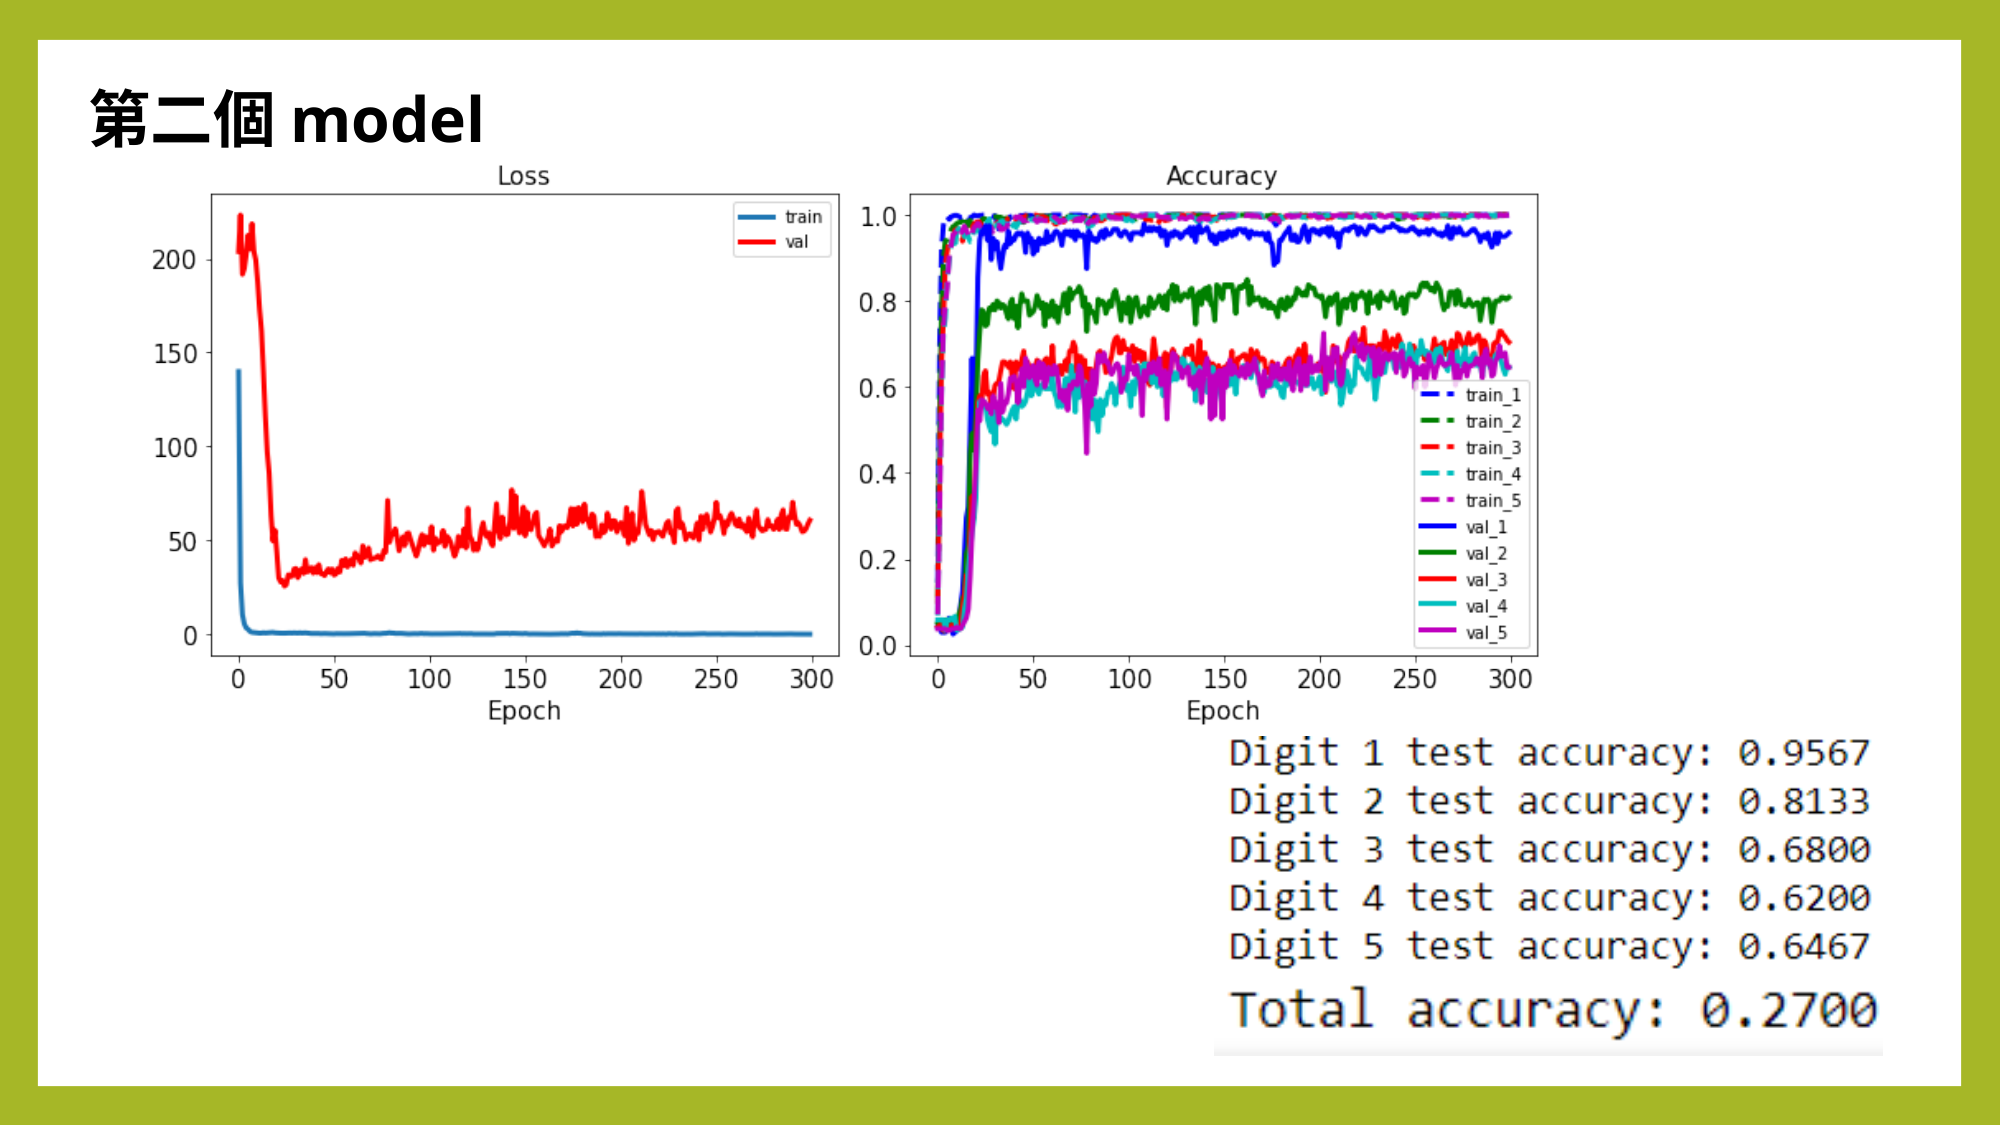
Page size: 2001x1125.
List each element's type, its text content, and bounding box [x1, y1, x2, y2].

picture [140, 154, 1883, 971]
text_box 第二個model [73, 72, 501, 223]
picture [1213, 972, 1883, 1056]
